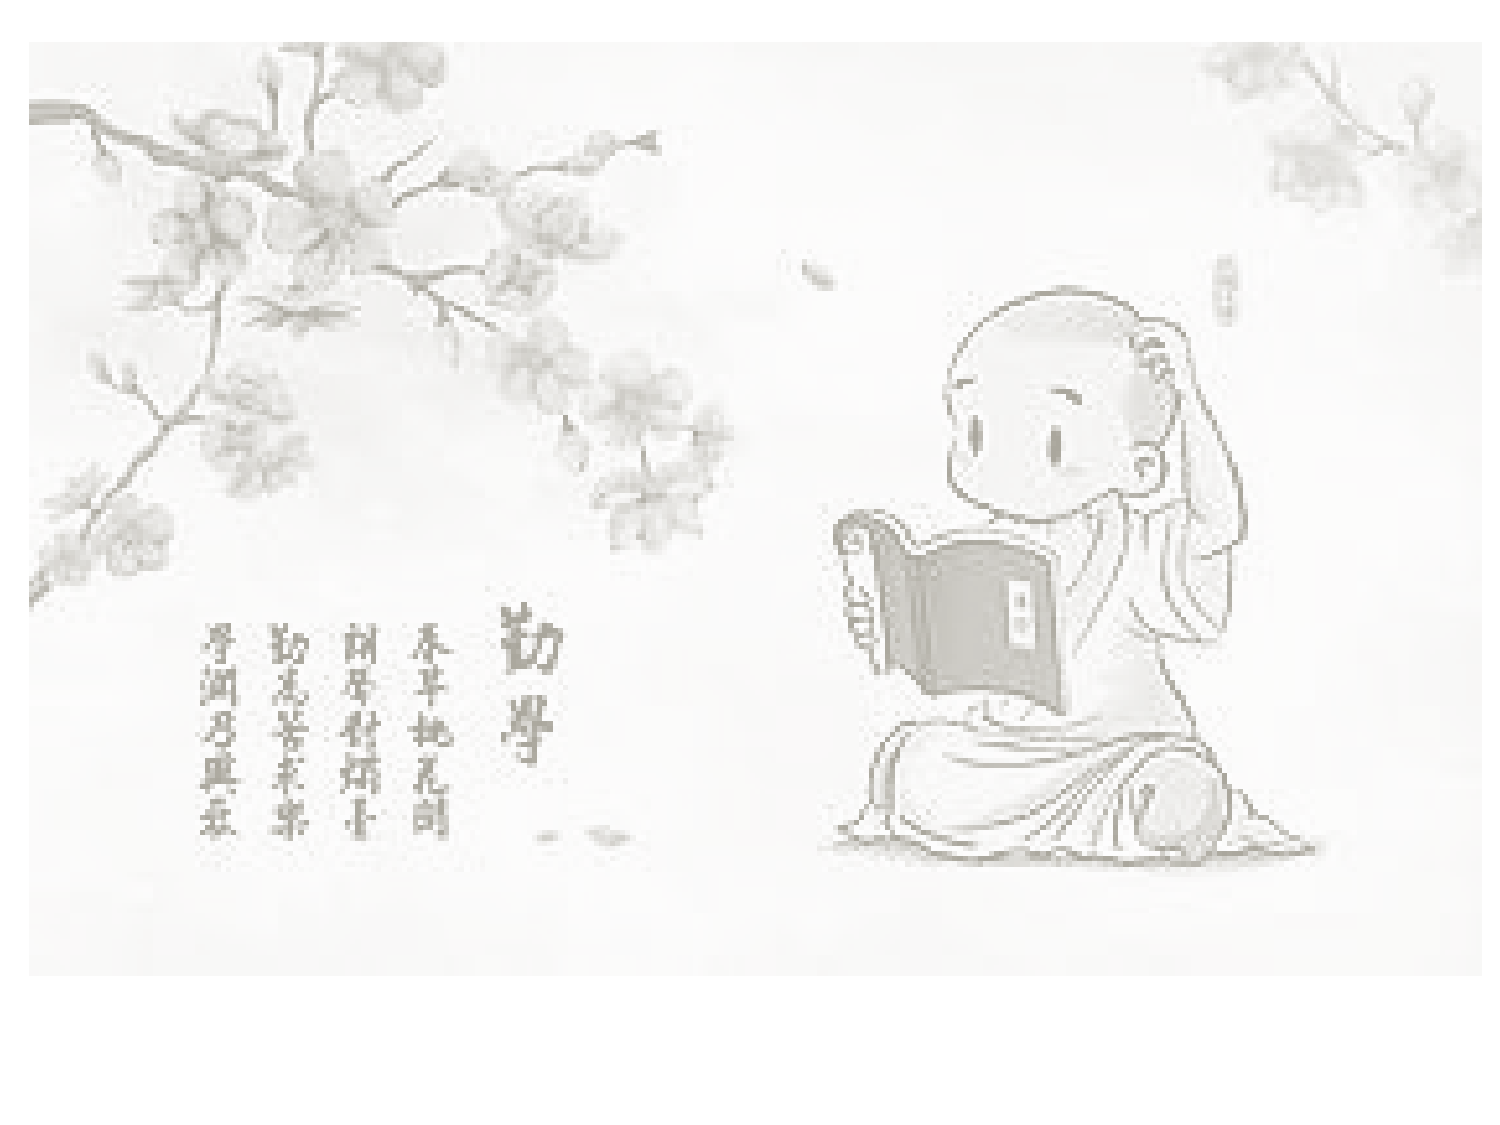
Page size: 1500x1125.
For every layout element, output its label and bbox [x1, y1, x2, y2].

picture [29, 42, 1482, 977]
